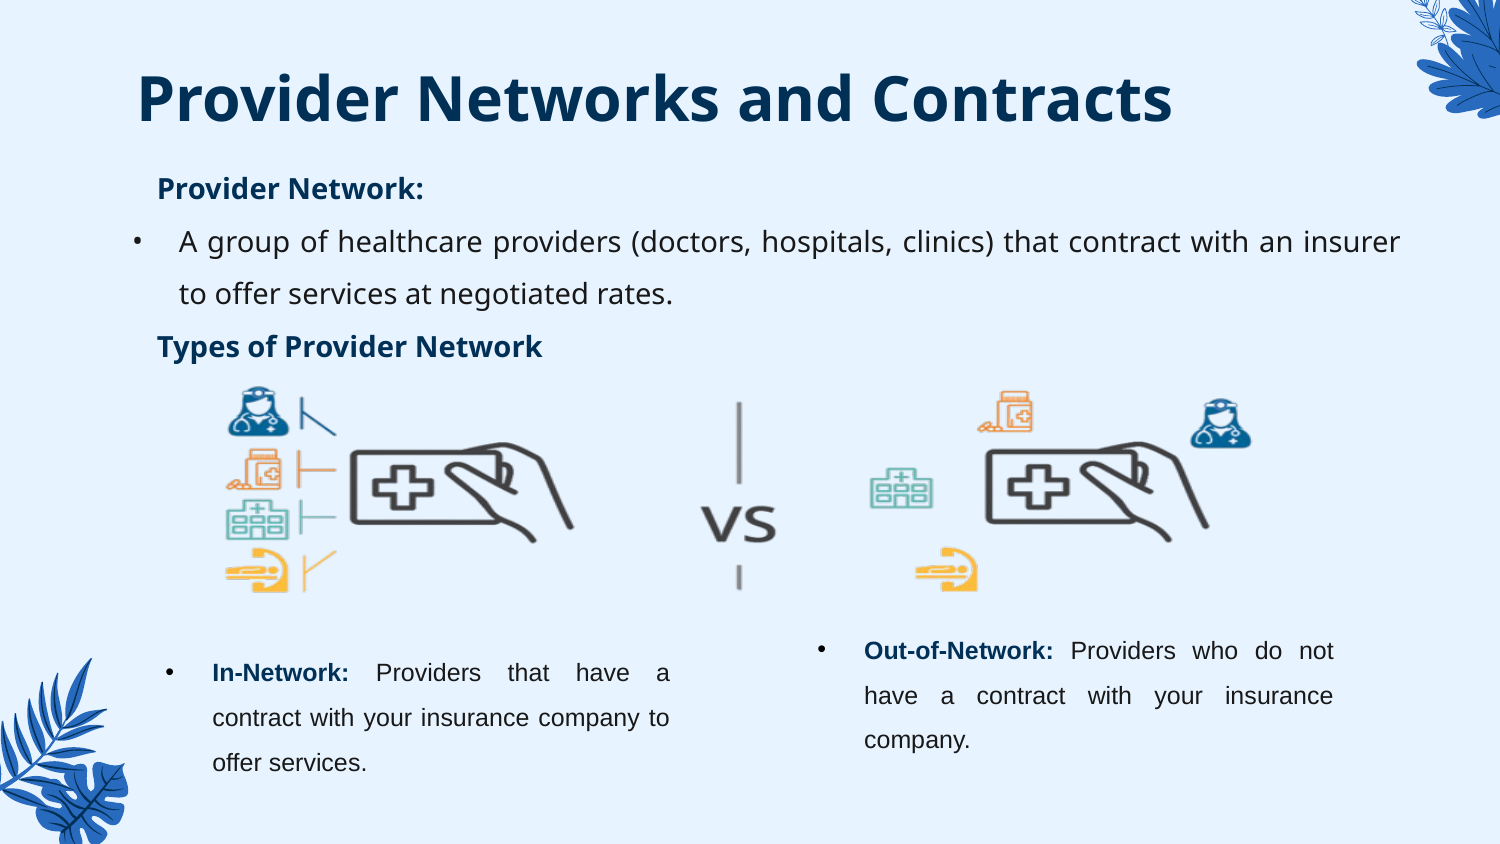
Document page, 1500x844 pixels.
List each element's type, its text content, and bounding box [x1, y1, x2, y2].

subtitle Provider Network: A group of healthcare providers (doctors, hospitals, clinics) that contract with an insurer to offer services at negotiated rates. Types of Provider Network [116, 138, 1417, 776]
title Provider Networks and Contracts [121, 44, 1387, 138]
picture [108, 380, 1342, 706]
text_box Out-of-Network: Providers who do not have a contract with your insurance company. [802, 611, 1350, 762]
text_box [1407, 0, 1500, 121]
text_box In-Network: Providers that have a contract with your insurance company to offer services. [150, 713, 686, 785]
